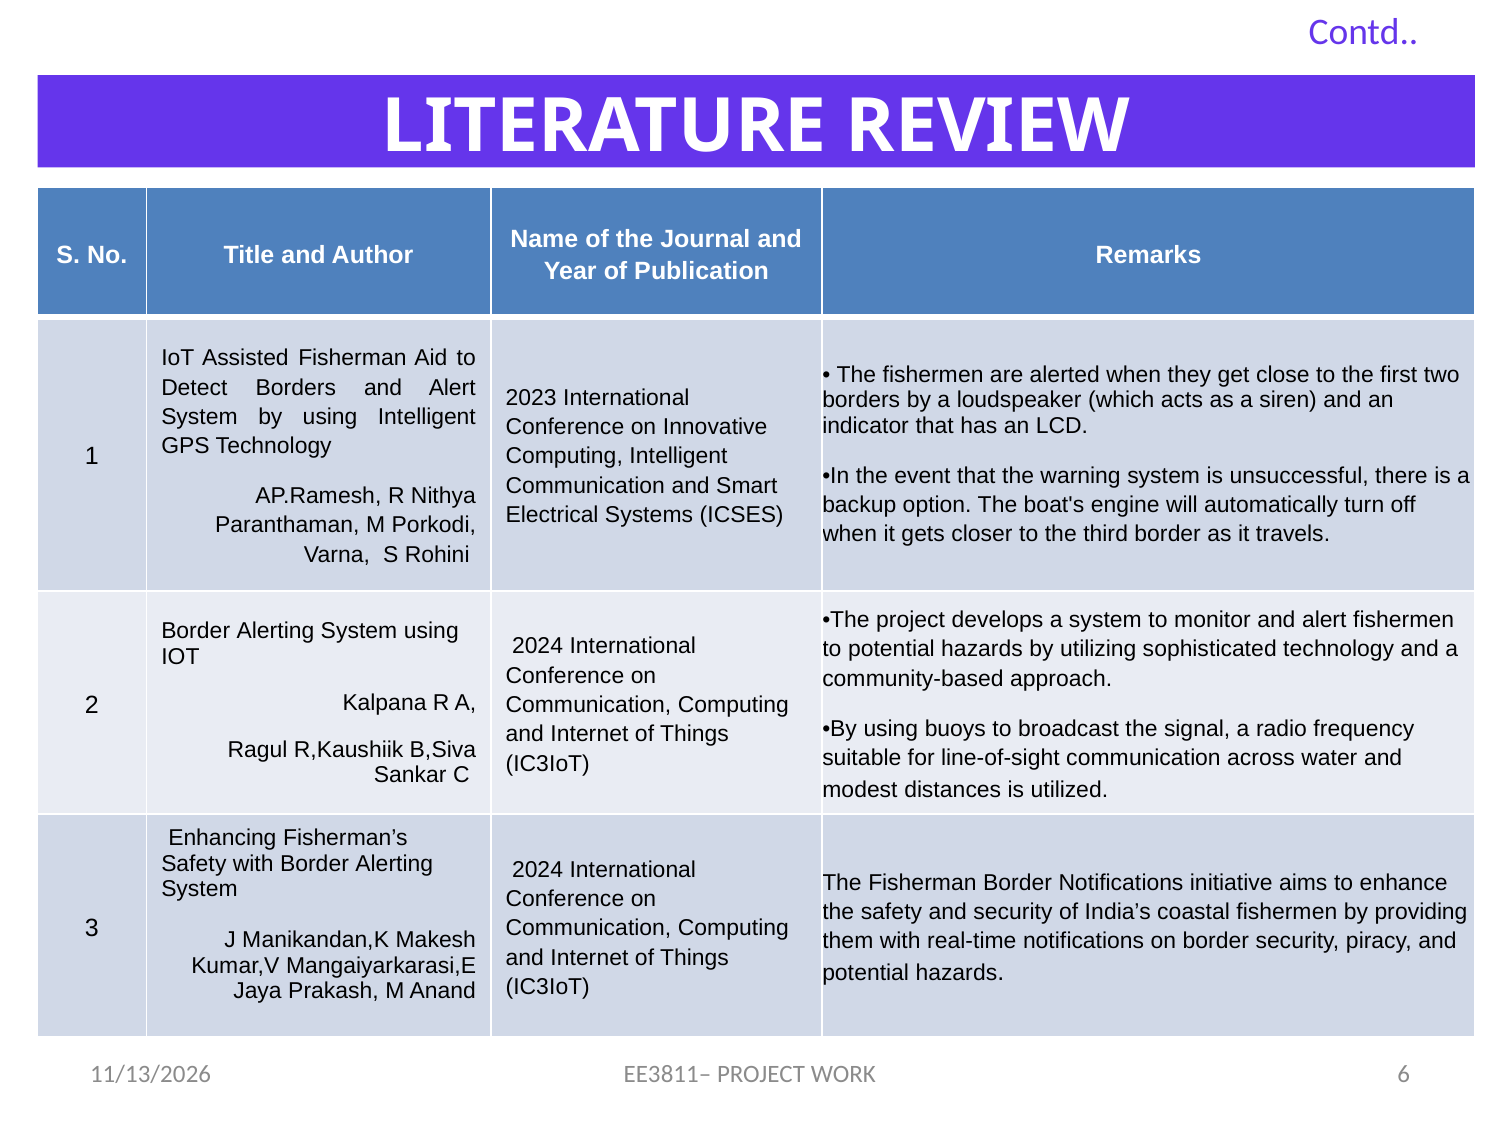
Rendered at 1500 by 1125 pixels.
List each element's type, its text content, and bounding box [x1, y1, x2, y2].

table_cell 2024 International Conference on Communication, Computing and Internet of Things (IC3IoT) [492, 592, 821, 813]
table_cell 2024 International Conference on Communication, Computing and Internet of Things (IC3IoT) [492, 815, 821, 1036]
table_cell The Fisherman Border Notifications initiative aims to enhance the safety and security of India’s coastal fishermen by providing them with real-time notifications on border security, piracy, and potential hazards. [823, 815, 1474, 1036]
table_header Title and Author [147, 188, 490, 314]
text_box Contd.. [1293, 0, 1500, 60]
table_cell 2 [38, 592, 146, 813]
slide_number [75, 1042, 425, 1103]
table_header Name of the Journal and Year of Publication [492, 188, 821, 314]
table_cell The fishermen are alerted when they get close to the first two borders by a loudspeaker (which acts as a siren) and an indicator that has an LCD. In the event that the warning system is unsuccessful, there is a backup option. The boat's engine will automatically turn off when it gets closer to the third border as it travels. [823, 320, 1474, 590]
title LITERATURE REVIEW [37, 75, 1475, 168]
table_cell Enhancing Fisherman’s Safety with Border Alerting System J Manikandan,K Makesh Kumar,V Mangaiyarkarasi,E Jaya Prakash, M Anand [147, 815, 490, 1036]
table_cell IoT Assisted Fisherman Aid to Detect Borders and Alert System by using Intelligent GPS Technology AP.Ramesh, R Nithya Paranthaman, M Porkodi, Varna, S Rohini [147, 320, 490, 590]
table_cell 2023 International Conference on Innovative Computing, Intelligent Communication and Smart Electrical Systems (ICSES) [492, 320, 821, 590]
table_header S. No. [38, 188, 146, 314]
table_cell 1 [38, 320, 146, 590]
slide_number 6 [1074, 1042, 1425, 1103]
table_cell Border Alerting System using IOT Kalpana R A, Ragul R,Kaushiik B,Siva Sankar C [147, 592, 490, 813]
footer EE3811– PROJECT WORK [512, 1042, 988, 1103]
table_header Remarks [823, 188, 1474, 314]
table_cell The project develops a system to monitor and alert fishermen to potential hazards by utilizing sophisticated technology and a community-based approach. By using buoys to broadcast the signal, a radio frequency suitable for line-of-sight communication across water and modest distances is utilized. [823, 592, 1474, 813]
table_cell 3 [38, 815, 146, 1036]
